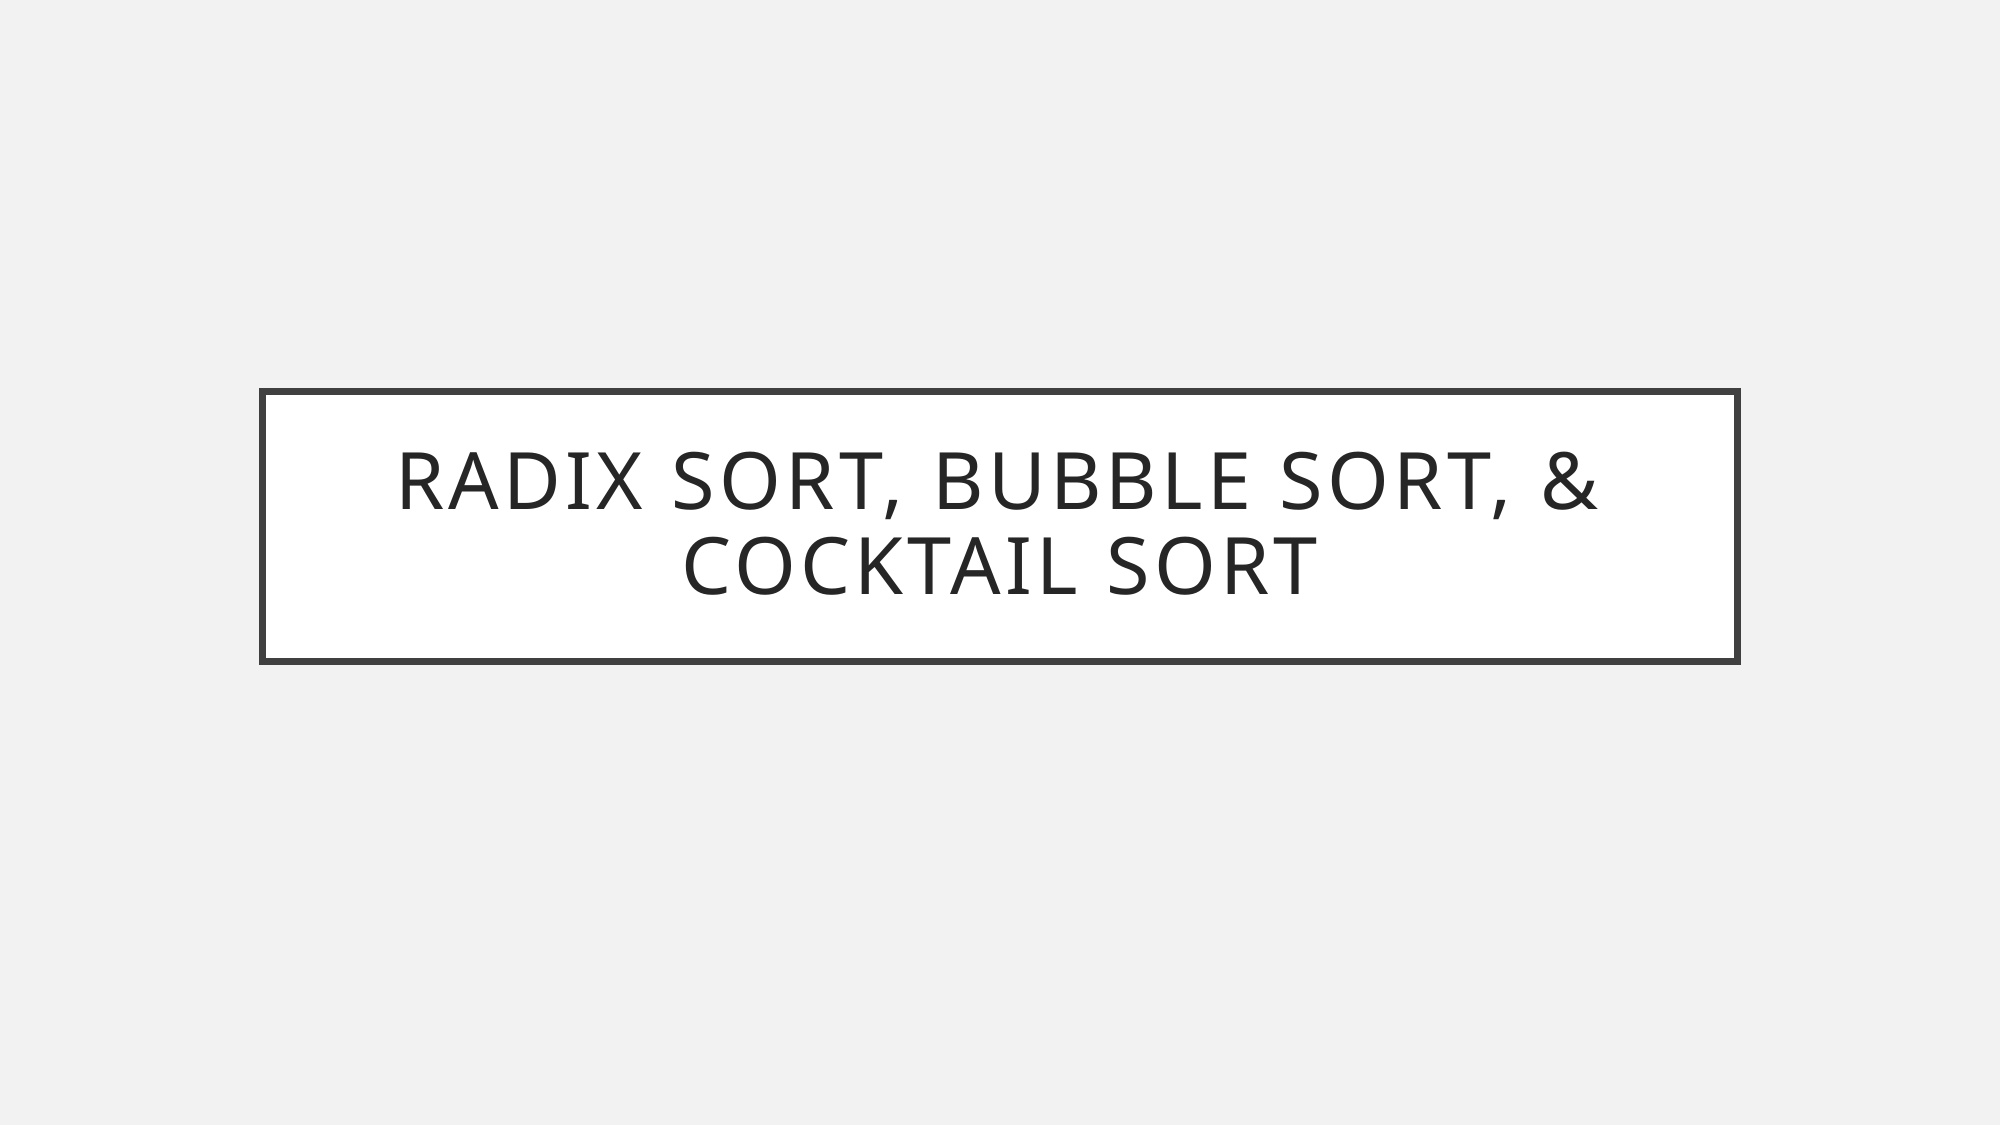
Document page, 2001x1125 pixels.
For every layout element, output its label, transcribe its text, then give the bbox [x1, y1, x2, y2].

title Radix Sort, bubble sort, & cocktail sort [259, 388, 1741, 665]
